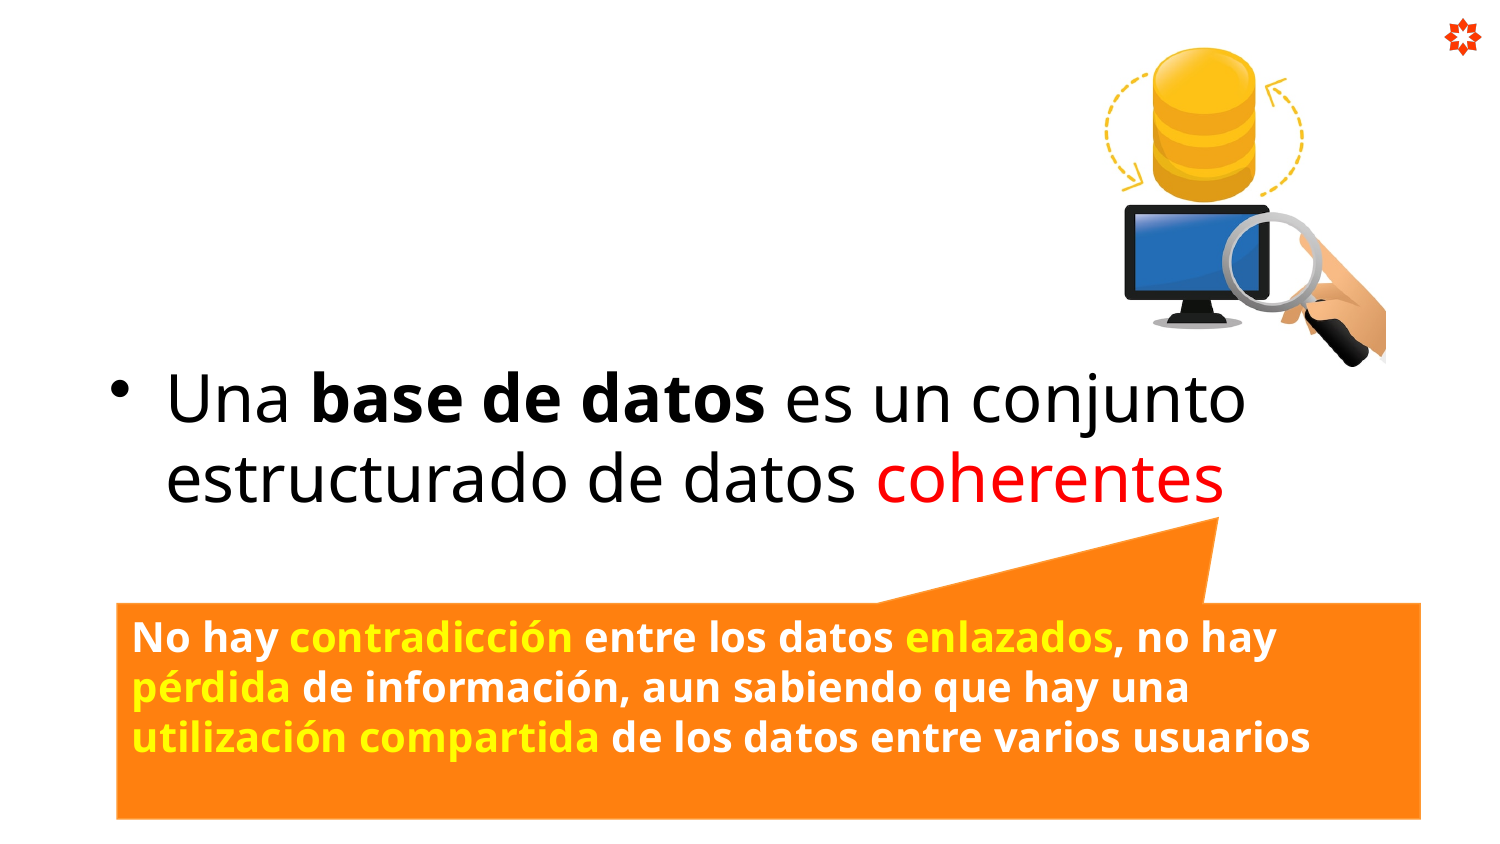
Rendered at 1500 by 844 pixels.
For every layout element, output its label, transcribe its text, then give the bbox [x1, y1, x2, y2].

text_box No hay contradicción entre los datos enlazados, no hay pérdida de información, aun sabiendo que hay una utilización compartida de los datos entre varios usuarios [117, 517, 1421, 819]
picture [1067, 24, 1386, 367]
text_box Una base de datos es un conjunto estructurado de datos coherentes [93, 348, 1447, 554]
